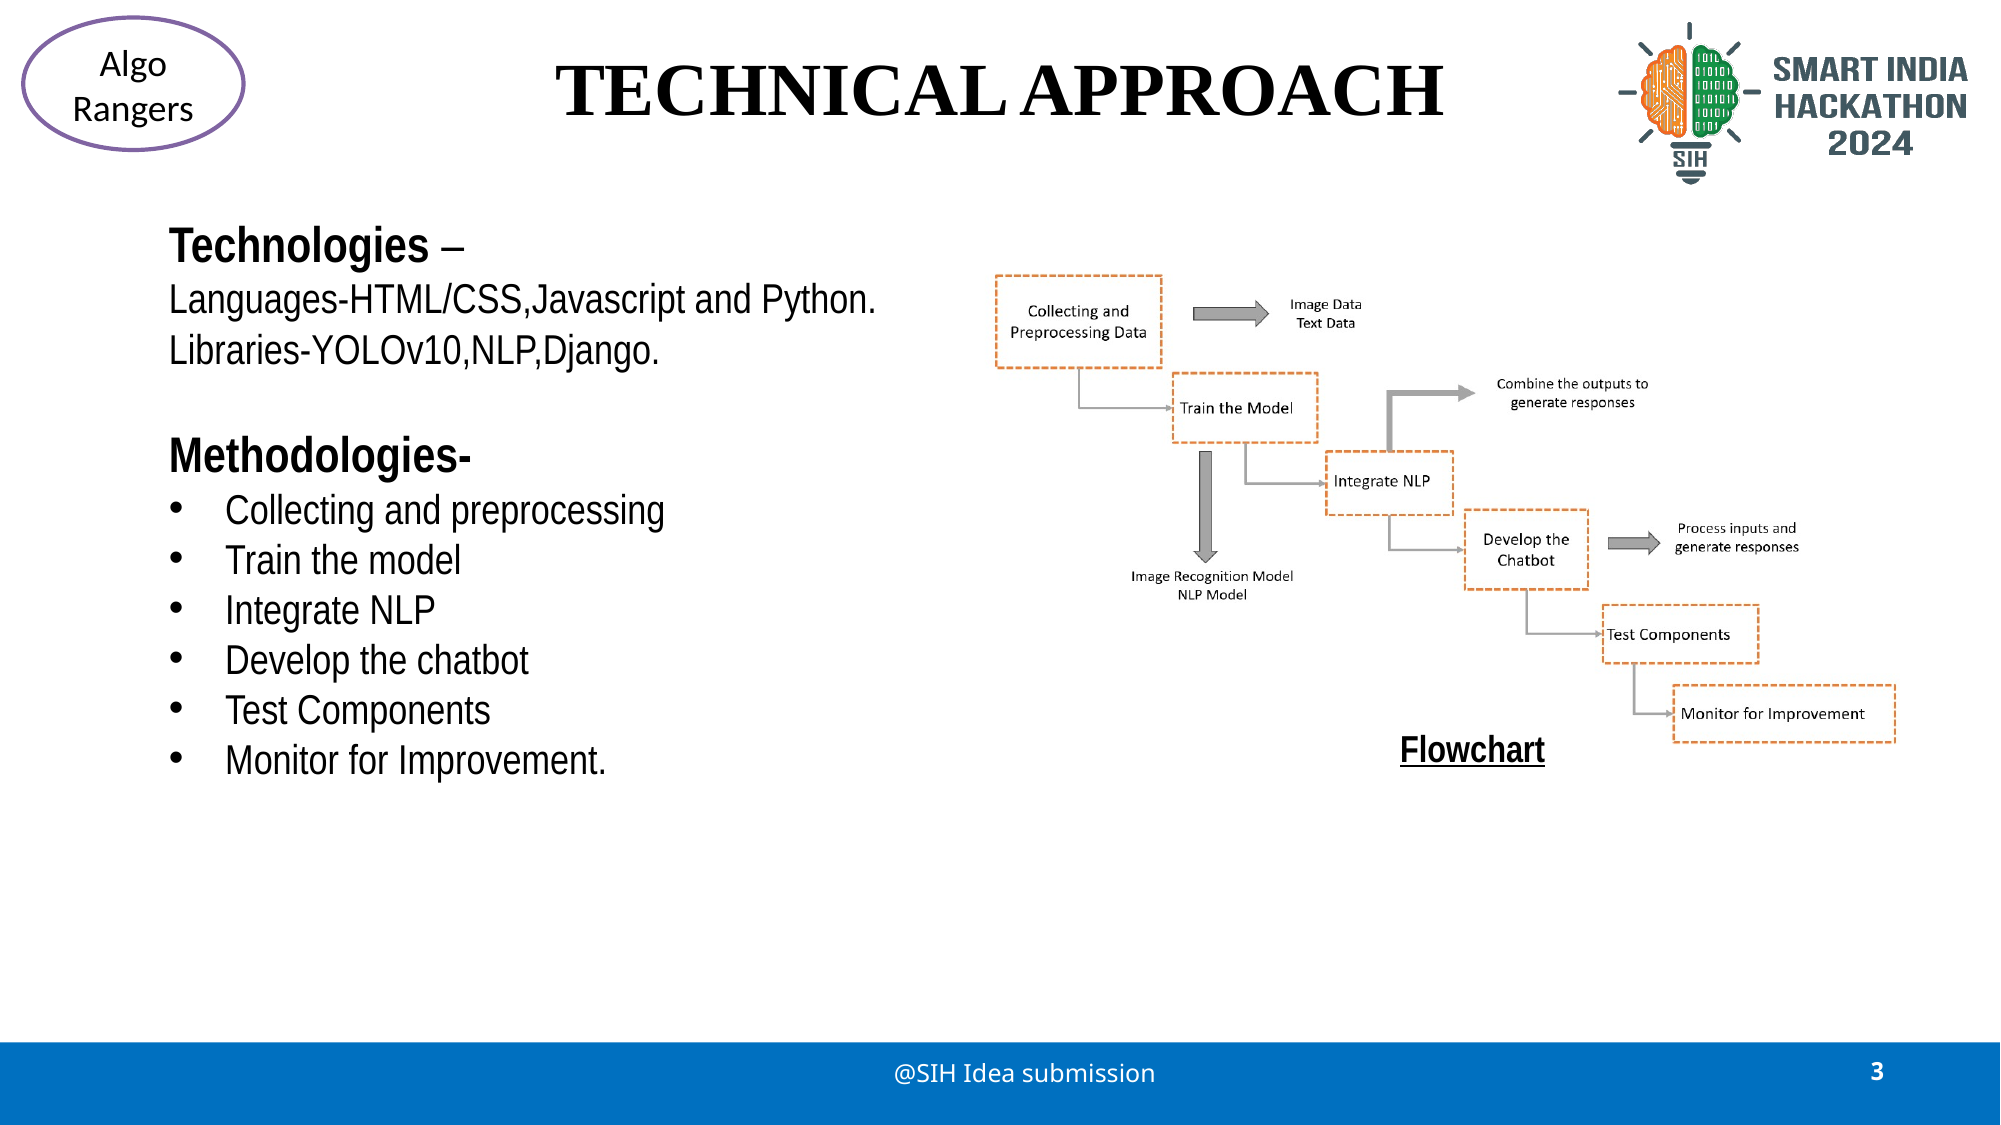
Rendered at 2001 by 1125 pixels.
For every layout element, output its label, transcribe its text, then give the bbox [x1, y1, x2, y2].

slide_number 3 [1433, 1042, 1900, 1103]
text_box Algo Rangers [21, 15, 246, 153]
title TECHNICAL APPROACH [99, 0, 1901, 180]
text_box Technologies – Languages-HTML/CSS,Javascript and Python. Libraries-YOLOv10,NLP,Django. Methodologies- Collecting and preprocessing Train the model Integrate NLP Develop the chatbot Test Components Monitor for Improvement. [154, 204, 1455, 840]
footer @SIH Idea submission [762, 1042, 1289, 1103]
picture [1607, 13, 1977, 202]
text_box [0, 1042, 2000, 1125]
picture [961, 250, 1901, 779]
